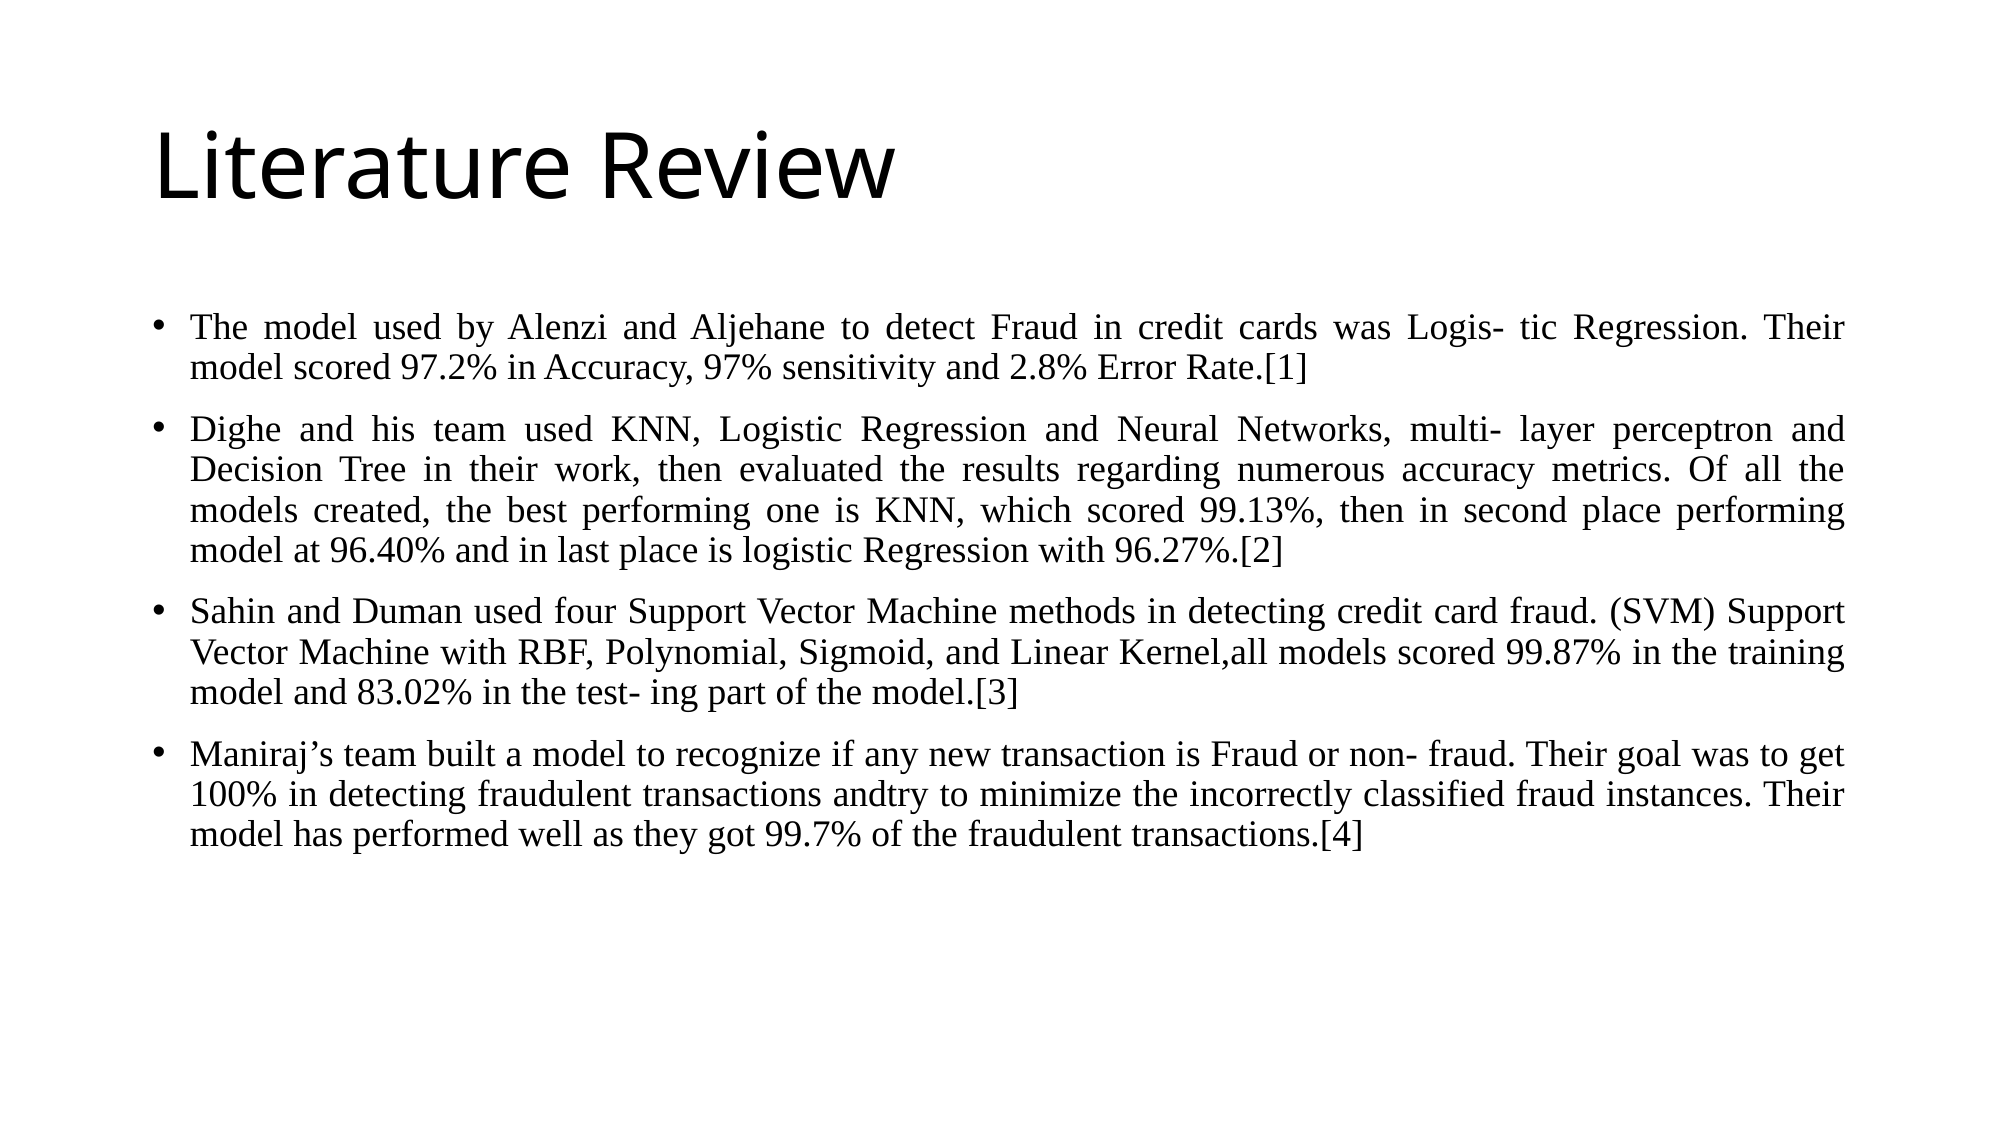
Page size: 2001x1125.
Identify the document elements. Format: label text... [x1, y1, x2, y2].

list The model used by Alenzi and Aljehane to detect Fraud in credit cards was Logis- tic Regression. Their model scored 97.2% in Accuracy, 97% sensitivity and 2.8% Error Rate.[1] Dighe and his team used KNN, Logistic Regression and Neural Networks, multi- layer perceptron and Decision Tree in their work, then evaluated the results regarding numerous accuracy metrics. Of all the models created, the best performing one is KNN, which scored 99.13%, then in second place performing model at 96.40% and in last place is logistic Regression with 96.27%.[2] Sahin and Duman used four Support Vector Machine methods in detecting credit card fraud. (SVM) Support Vector Machine with RBF, Polynomial, Sigmoid, and Linear Kernel,all models scored 99.87% in the training model and 83.02% in the test- ing part of the model.[3] Maniraj’s team built a model to recognize if any new transaction is Fraud or non- fraud. Their goal was to get 100% in detecting fraudulent transactions andtry to minimize the incorrectly classified fraud instances. Their model has performed well as they got 99.7% of the fraudulent transactions.[4] [137, 299, 1863, 1014]
title Literature Review [137, 59, 1863, 278]
